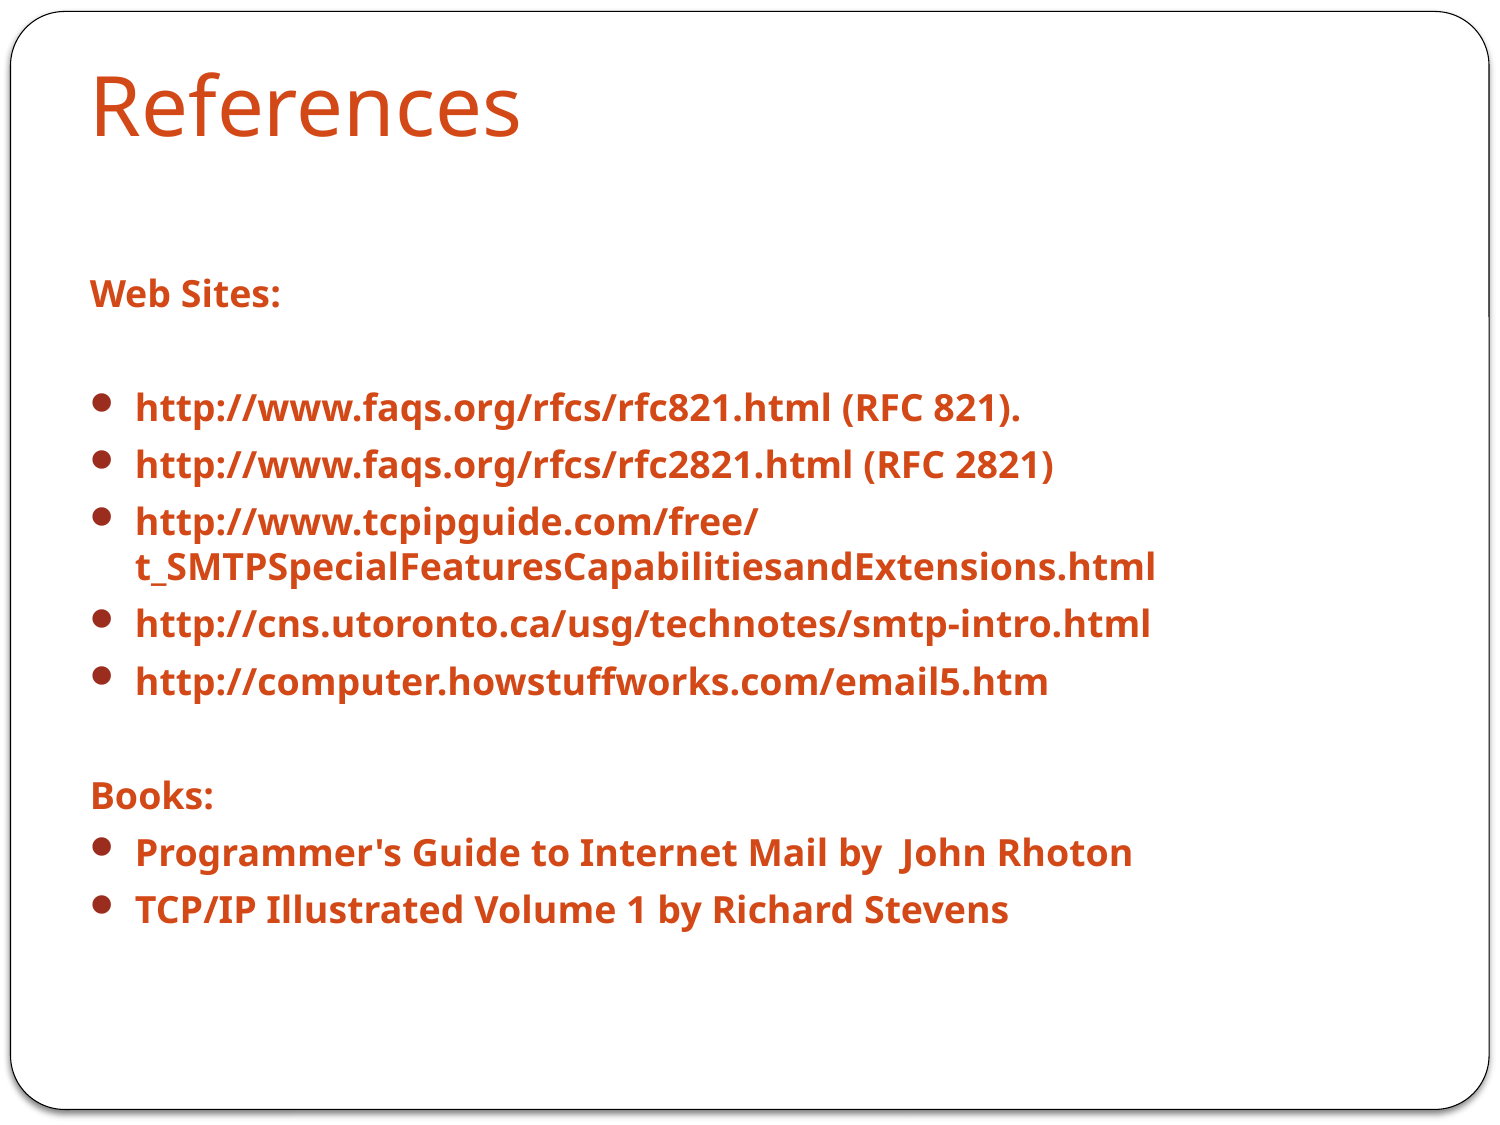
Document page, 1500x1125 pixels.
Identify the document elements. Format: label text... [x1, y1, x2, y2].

text_box References [74, 45, 1425, 233]
text_box Web Sites: http://www.faqs.org/rfcs/rfc821.html (RFC 821). http://www.faqs.org/rfcs/rfc2821.html (RFC 2821) http://www.tcpipguide.com/free/t_SMTPSpecialFeaturesCapabilitiesandExtensions.html http://cns.utoronto.ca/usg/technotes/smtp-intro.html http://computer.howstuffworks.com/email5.htm Books: Programmer's Guide to Internet Mail by John Rhoton TCP/IP Illustrated Volume 1 by Richard Stevens [74, 262, 1425, 1006]
